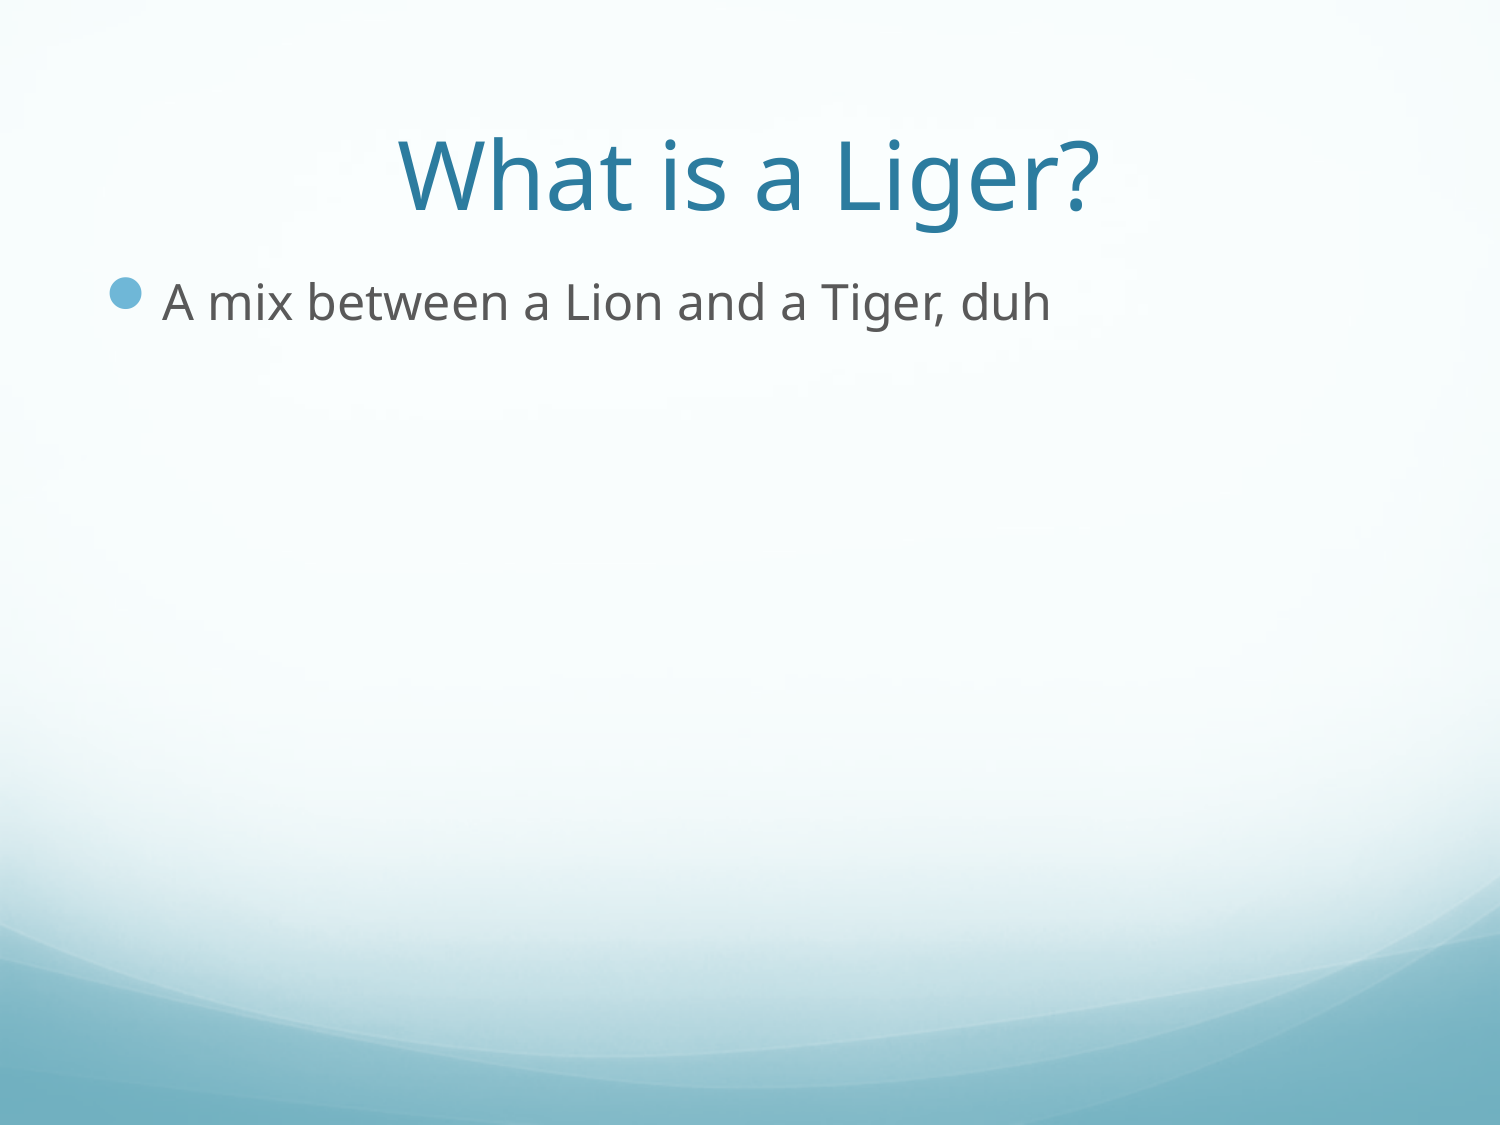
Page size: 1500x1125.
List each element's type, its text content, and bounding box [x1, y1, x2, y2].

title What is a Liger? [90, 17, 1410, 237]
list A mix between a Lion and a Tiger, duh [90, 262, 1410, 975]
